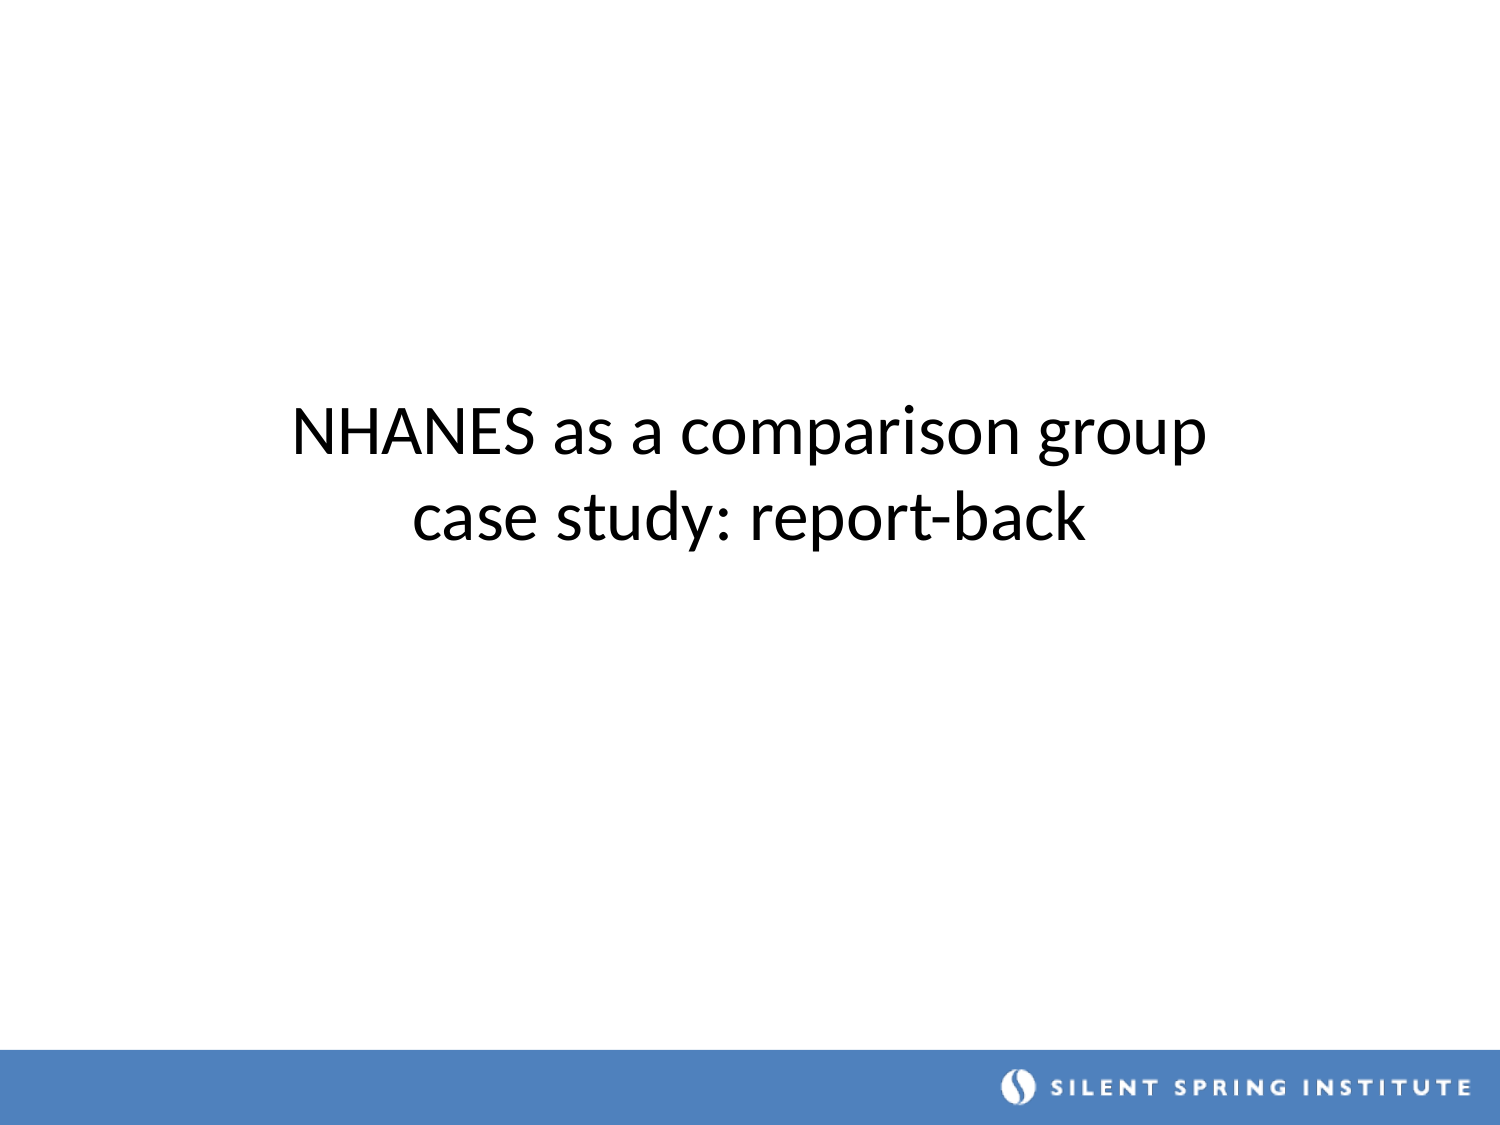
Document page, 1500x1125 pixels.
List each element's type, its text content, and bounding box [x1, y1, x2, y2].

title NHANES as a comparison group case study: report-back [75, 375, 1425, 563]
picture [999, 1068, 1480, 1107]
